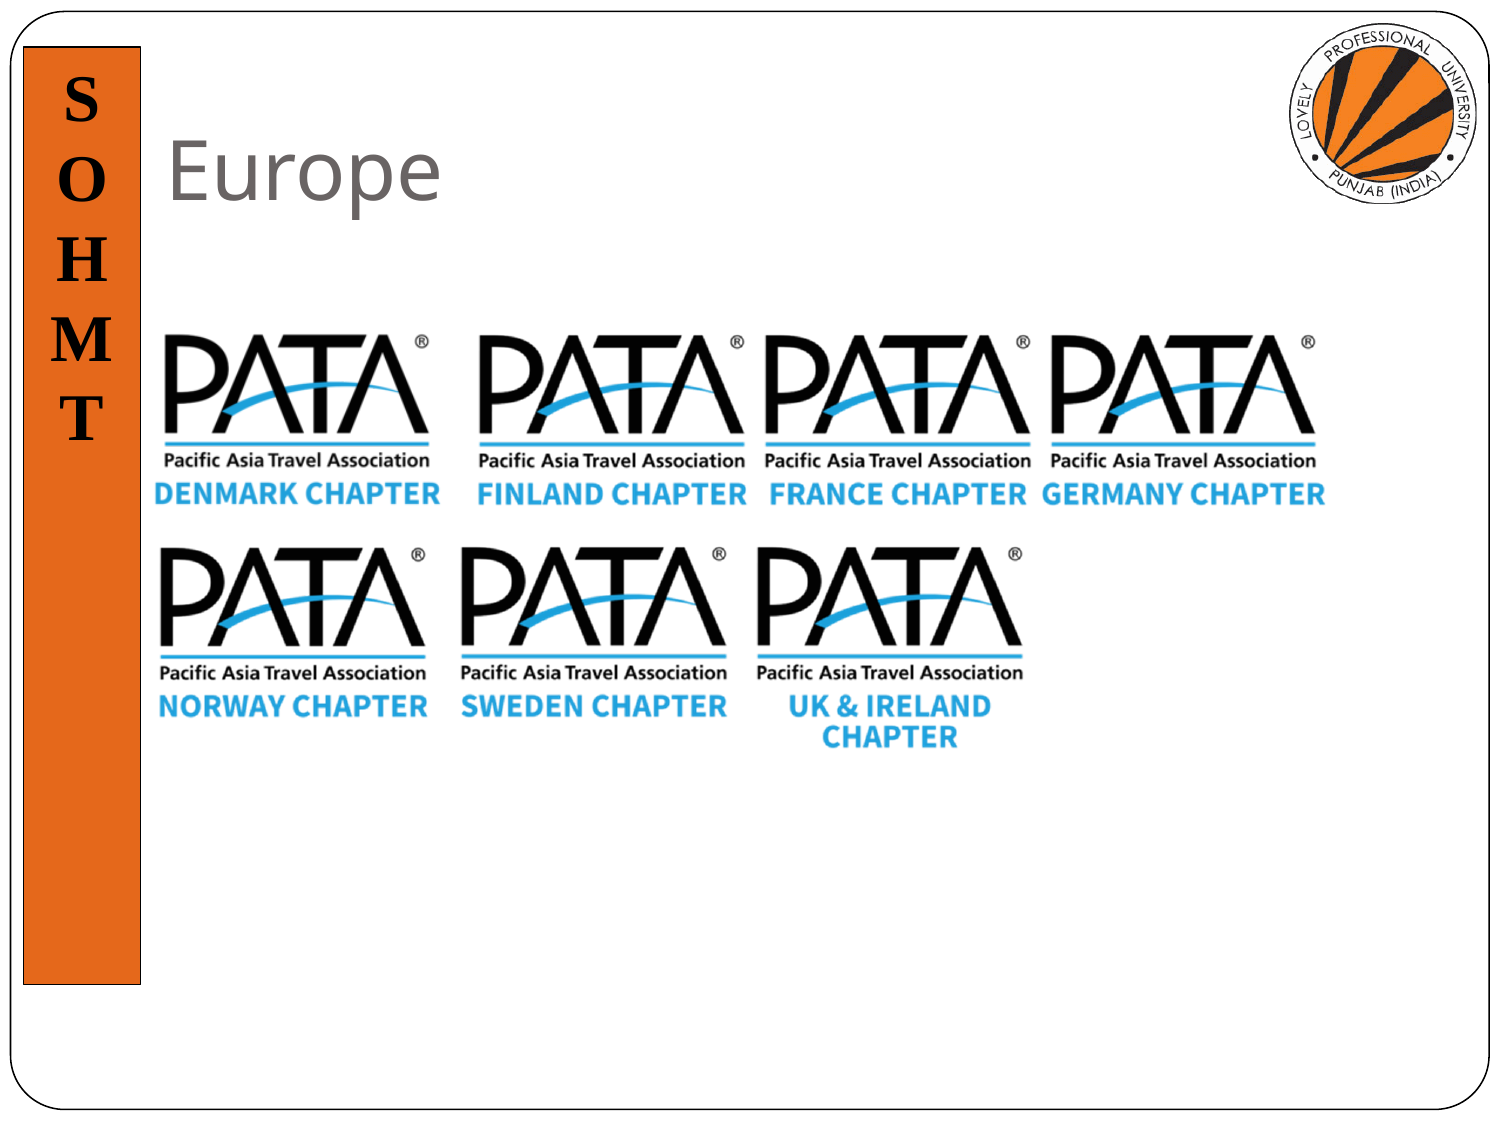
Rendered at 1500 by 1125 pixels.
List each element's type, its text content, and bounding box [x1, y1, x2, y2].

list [121, 244, 434, 455]
picture [116, 244, 1360, 810]
title Europe [150, 45, 1425, 233]
picture [1289, 23, 1477, 204]
